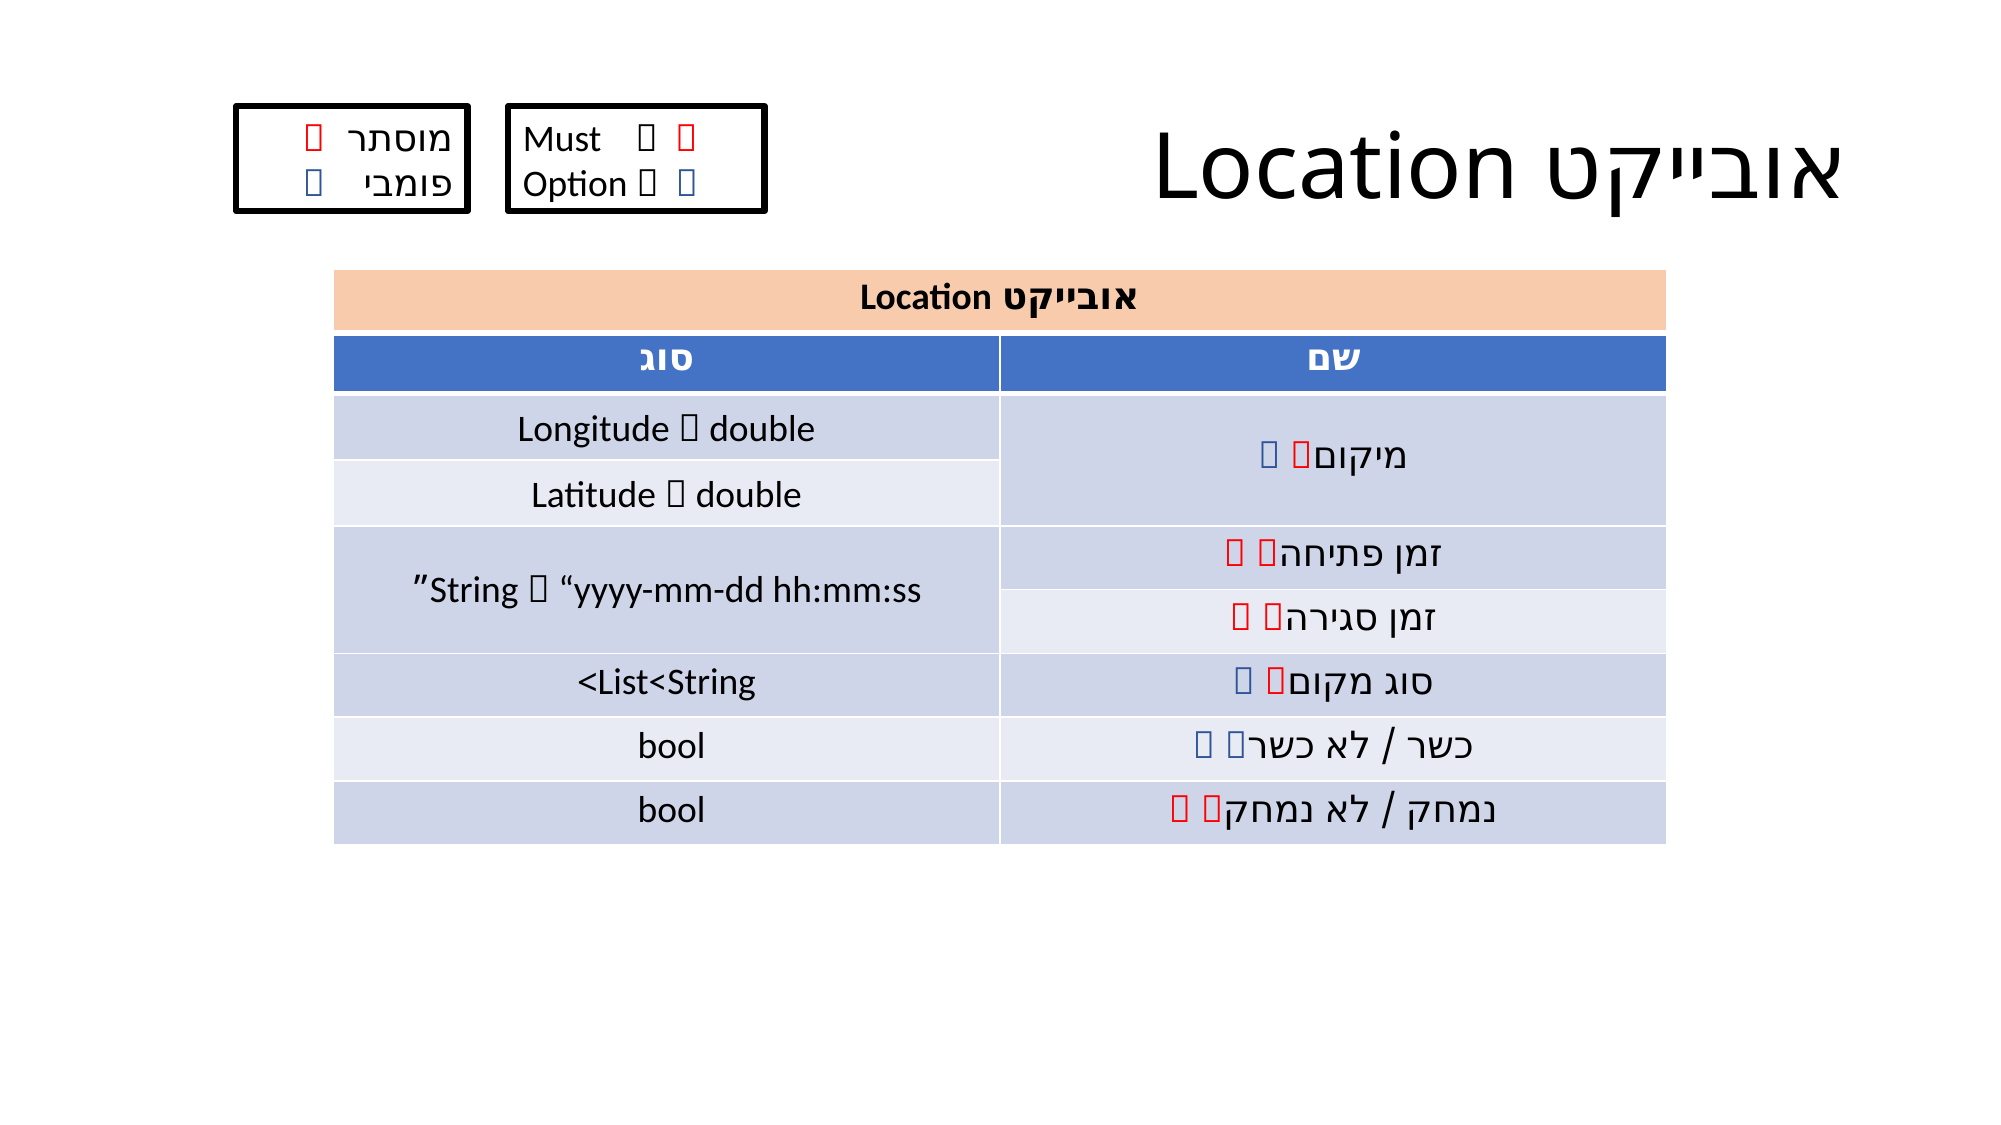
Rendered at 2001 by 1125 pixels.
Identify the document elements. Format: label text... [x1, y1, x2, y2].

text_box Must   Option   [508, 106, 765, 211]
table_cell bool [334, 782, 999, 844]
table_cell נמחק / לא נמחק  [1001, 782, 1666, 844]
table_cell כשר / לא כשר  [1001, 718, 1666, 780]
title אובייקט Location [137, 59, 1863, 278]
table_header שם [1001, 336, 1666, 391]
table_cell Longitude  double [334, 396, 999, 459]
text_box מוסתר  פומבי  [236, 106, 468, 211]
table_header אובייקט Location [334, 270, 1666, 330]
table_cell String  “yyyy-mm-dd hh:mm:ss” [334, 527, 999, 653]
table_cell List<String> [334, 654, 999, 716]
table_cell Latitude  double [334, 461, 999, 525]
table_cell סוג מקום  [1001, 654, 1666, 716]
table_cell זמן סגירה  [1001, 590, 1666, 653]
table_cell מיקום  [1001, 396, 1666, 525]
table_cell bool [334, 718, 999, 780]
table_header סוג [334, 336, 999, 391]
table_cell זמן פתיחה  [1001, 527, 1666, 589]
